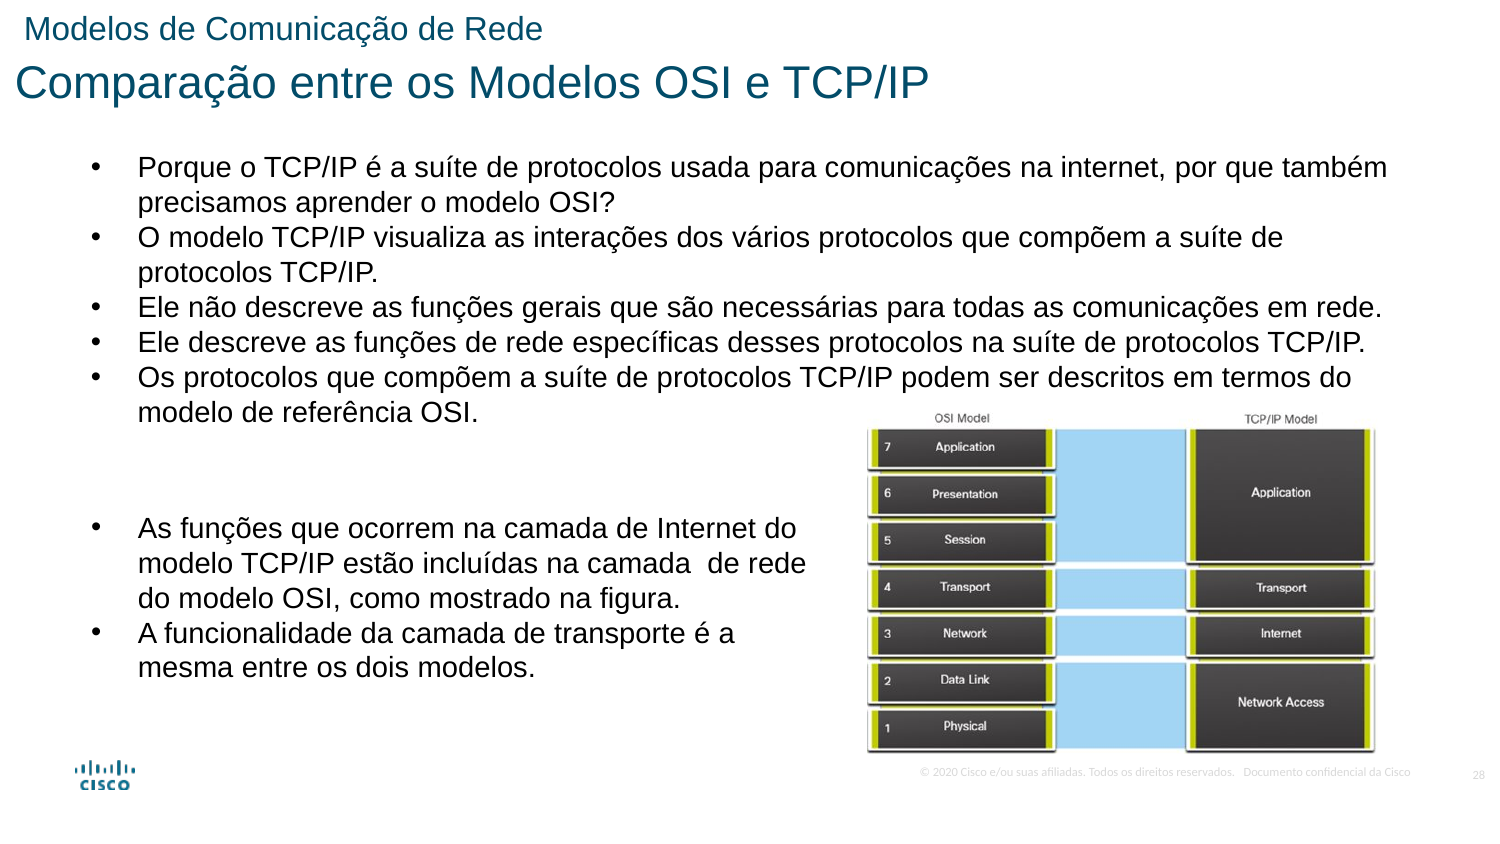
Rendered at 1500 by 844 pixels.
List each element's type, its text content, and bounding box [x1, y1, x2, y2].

text_box Porque o TCP/IP é a suíte de protocolos usada para comunicações na internet, por que também precisamos aprender o modelo OSI? O modelo TCP/IP visualiza as interações dos vários protocolos que compõem a suíte de protocolos TCP/IP. Ele não descreve as funções gerais que são necessárias para todas as comunicações em rede. Ele descreve as funções de rede específicas desses protocolos na suíte de protocolos TCP/IP. Os protocolos que compõem a suíte de protocolos TCP/IP podem ser descritos em termos do modelo de referência OSI. [75, 141, 1426, 438]
list Comparação entre os Modelos OSI e TCP/IP [0, 45, 1500, 116]
picture [75, 759, 135, 790]
slide_number 28 [1425, 759, 1500, 797]
picture [867, 404, 1378, 754]
list Modelos de Comunicação de Rede [0, 0, 1500, 45]
text_box As funções que ocorrem na camada de Internet do modelo TCP/IP estão incluídas na camada de rede do modelo OSI, como mostrado na figura. A funcionalidade da camada de transporte é a mesma entre os dois modelos. [76, 501, 832, 692]
